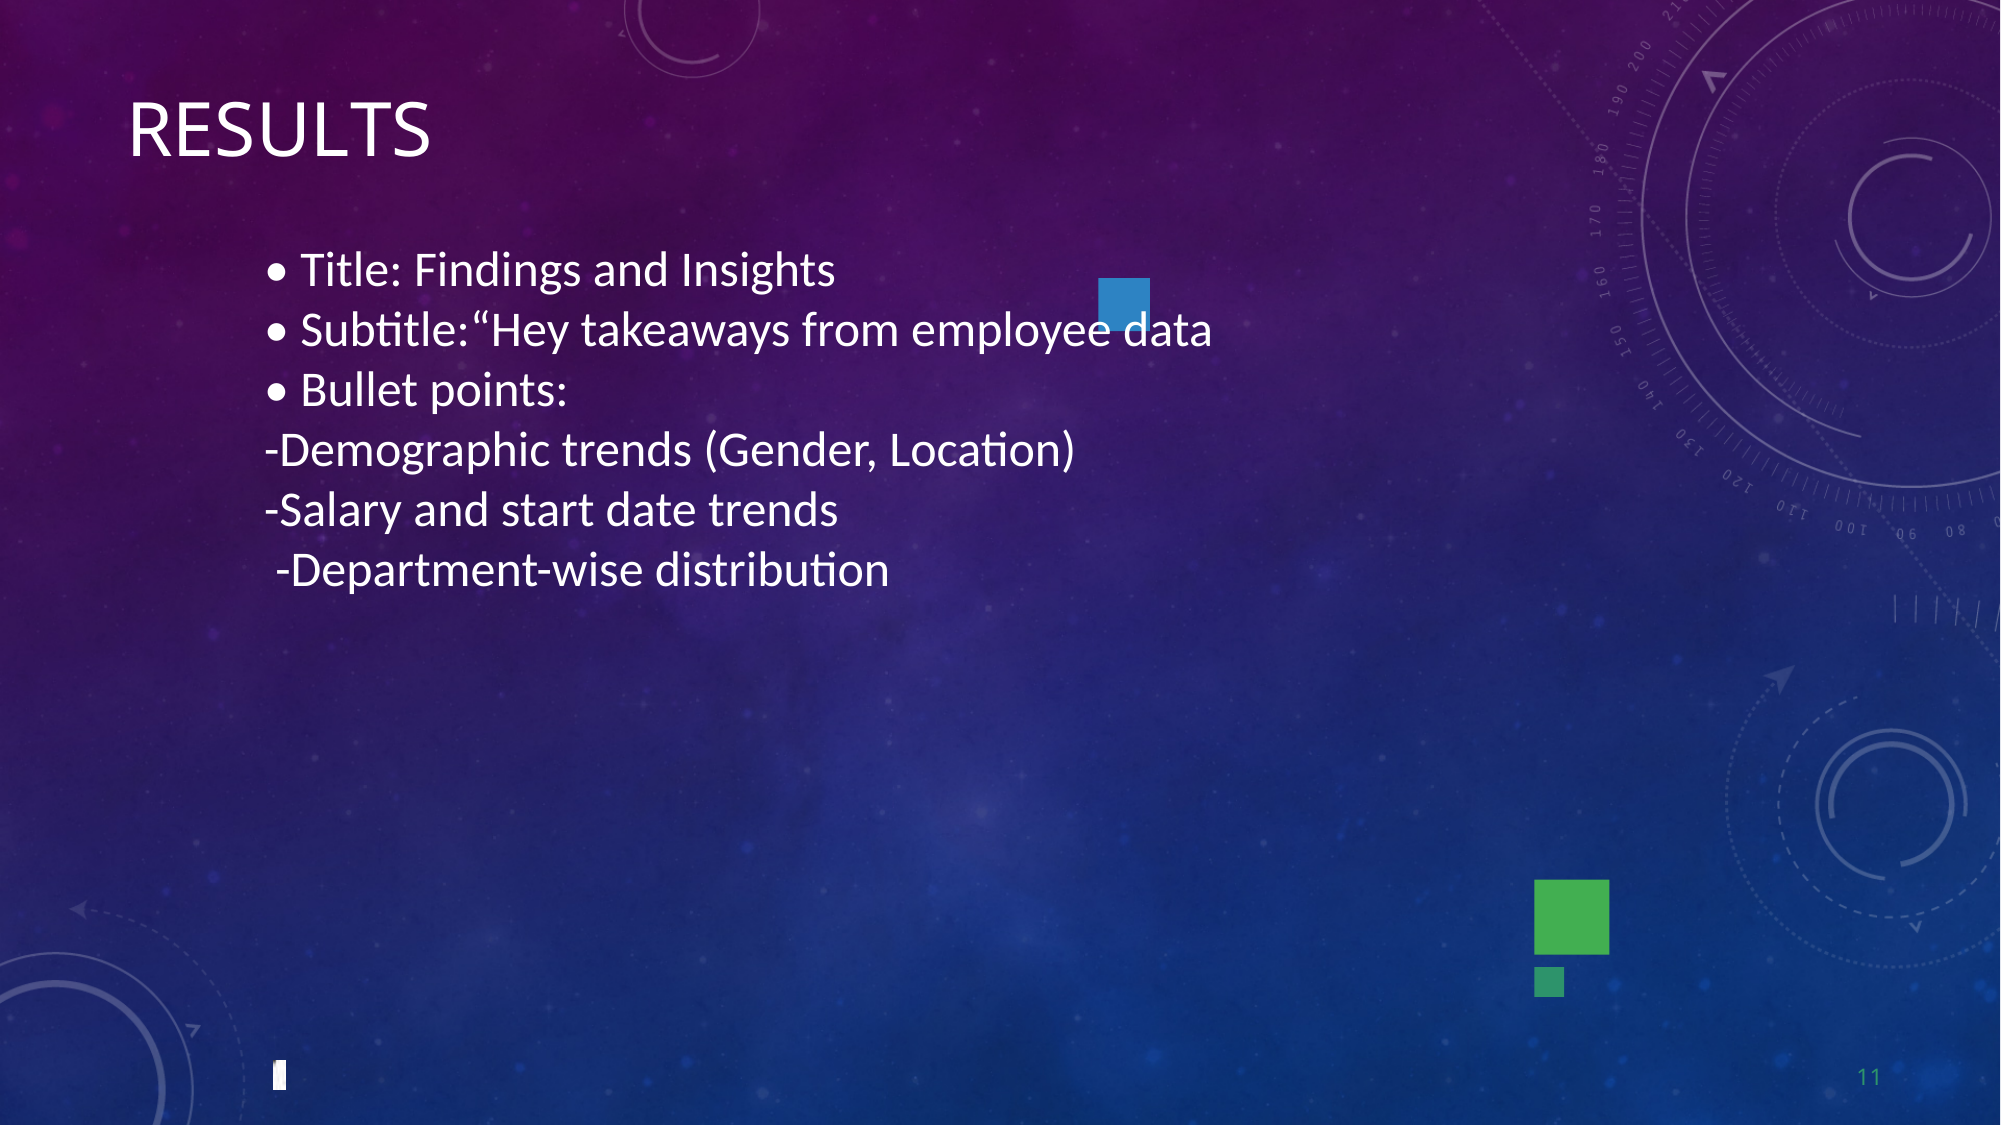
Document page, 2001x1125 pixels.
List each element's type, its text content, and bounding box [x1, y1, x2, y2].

picture [0, 0, 2001, 1125]
text_box • Title: Findings and Insights • Subtitle:“Hey takeaways from employee data • Bullet points: -Demographic trends (Gender, Location) -Salary and start date trends -Department-wise distribution [249, 229, 1888, 604]
text_box [1534, 879, 1610, 955]
text_box 11 [1849, 1061, 1888, 1095]
title RESULTS [123, 30, 524, 221]
text_box [1534, 967, 1565, 997]
